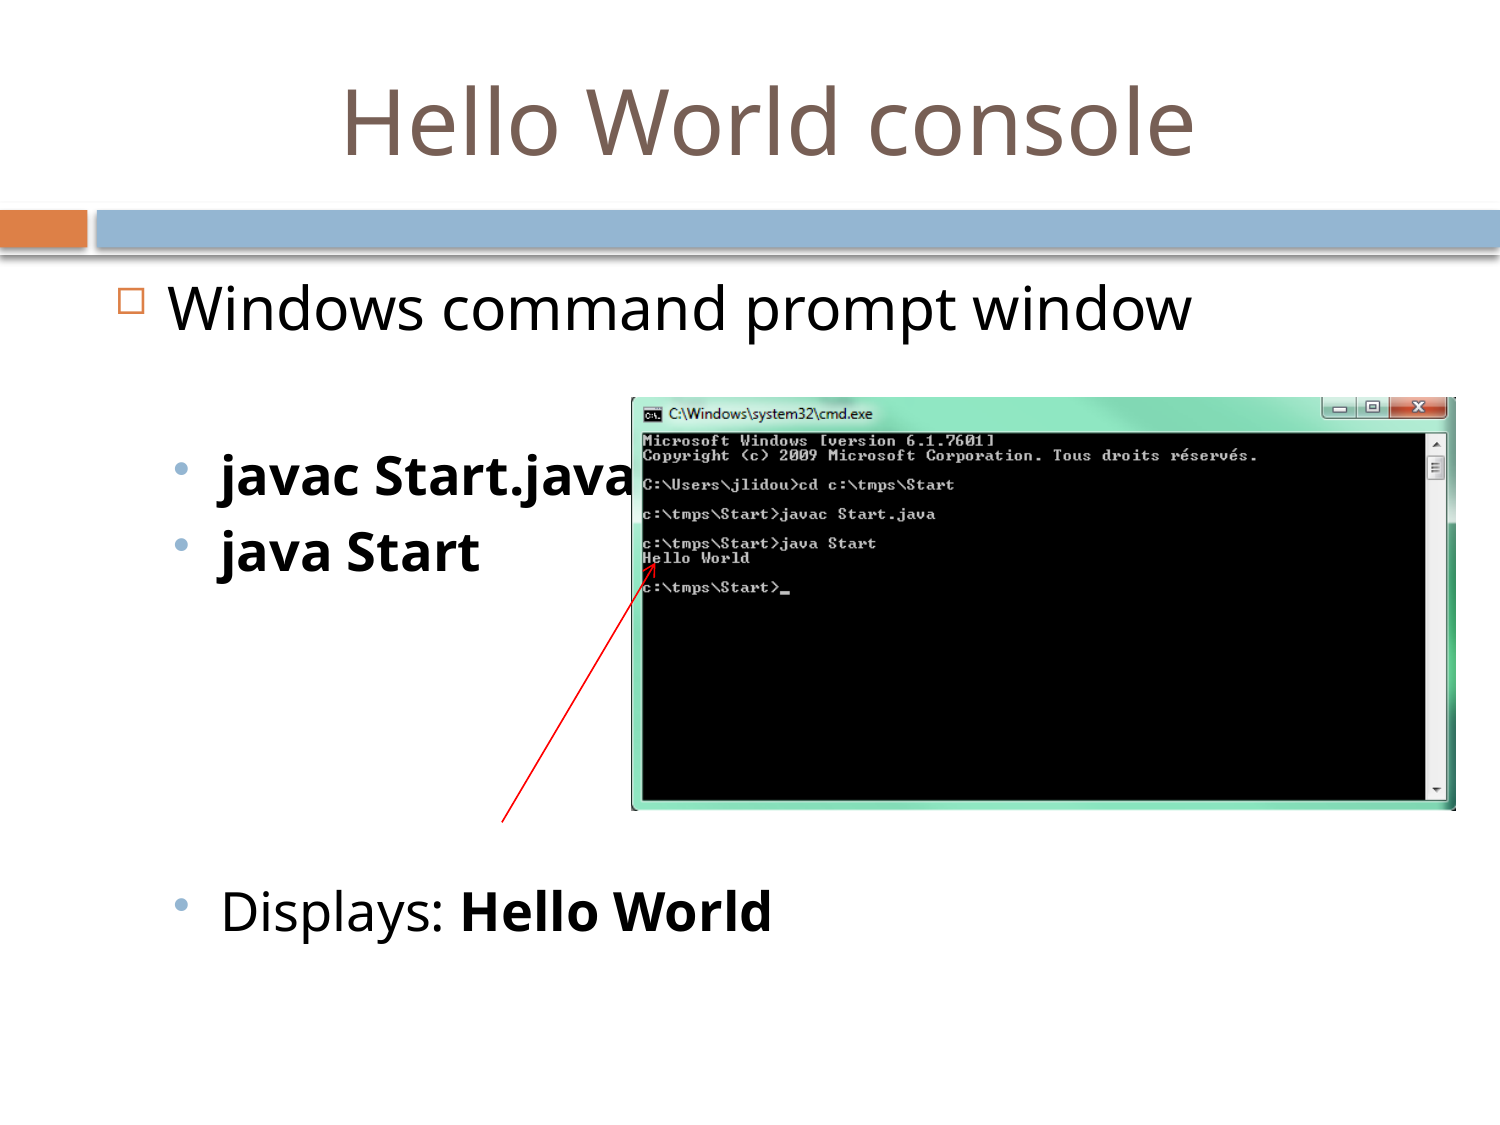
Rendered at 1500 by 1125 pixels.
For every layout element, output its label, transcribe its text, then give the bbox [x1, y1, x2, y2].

title Hello World console [100, 37, 1438, 200]
picture [631, 396, 1456, 811]
list Windows command prompt window javac Start.java java Start Displays: Hello World [100, 262, 1438, 1000]
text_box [501, 562, 656, 823]
